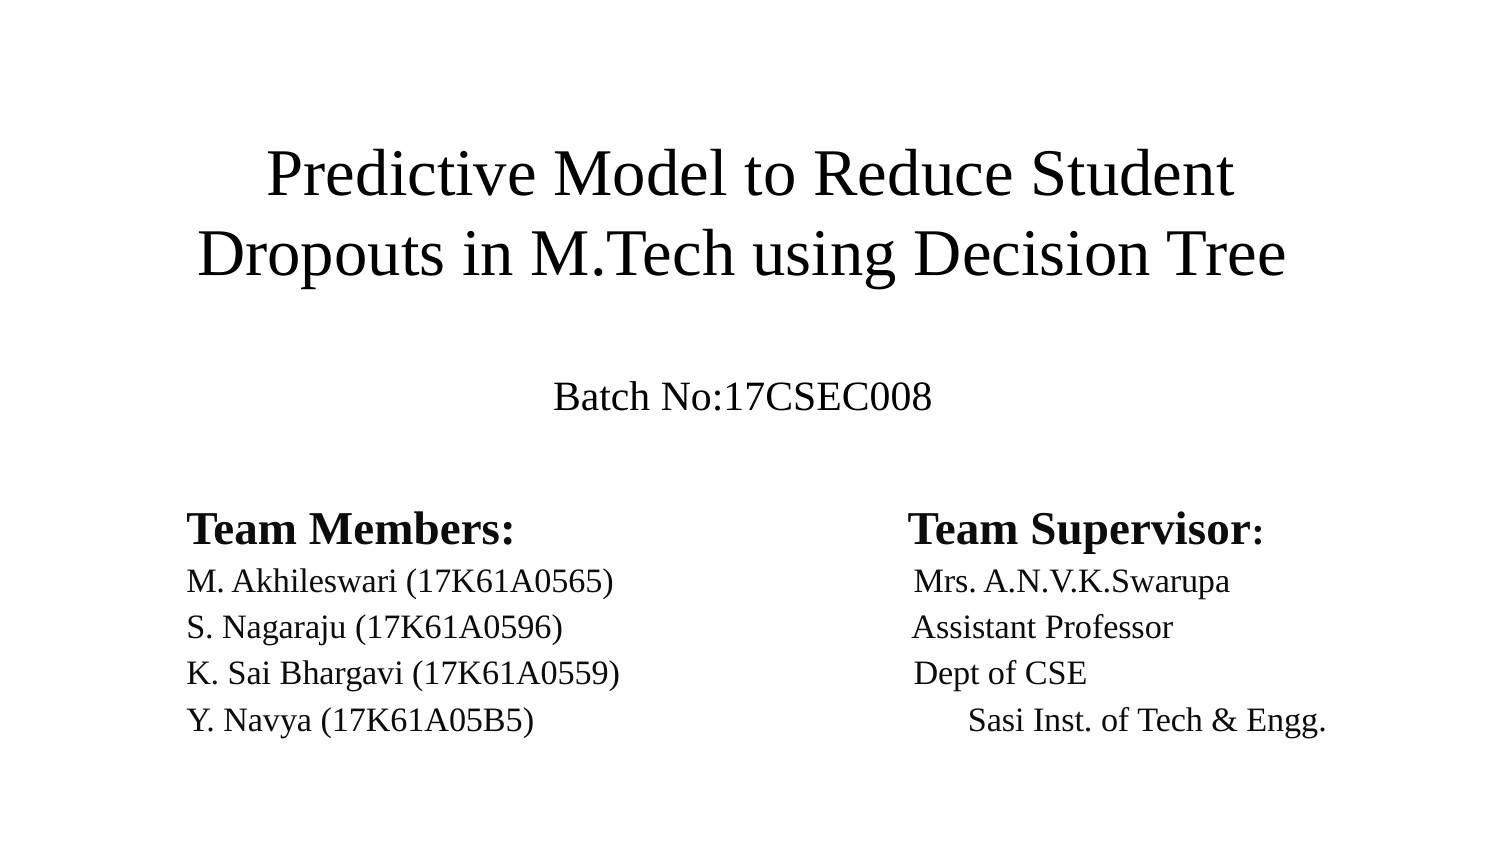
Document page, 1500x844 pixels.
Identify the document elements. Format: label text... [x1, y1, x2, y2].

subtitle Team Members: Team Supervisor: M. Akhileswari (17K61A0565) Mrs. A.N.V.K.Swarupa S. Nagaraju (17K61A0596) Assistant Professor K. Sai Bhargavi (17K61A0559) Dept of CSE Y. Navya (17K61A05B5) Sasi Inst. of Tech & Engg. [171, 489, 1365, 755]
title Predictive Model to Reduce Student Dropouts in M.Tech using Decision Tree Batch No:17CSEC008 [105, 19, 1381, 479]
